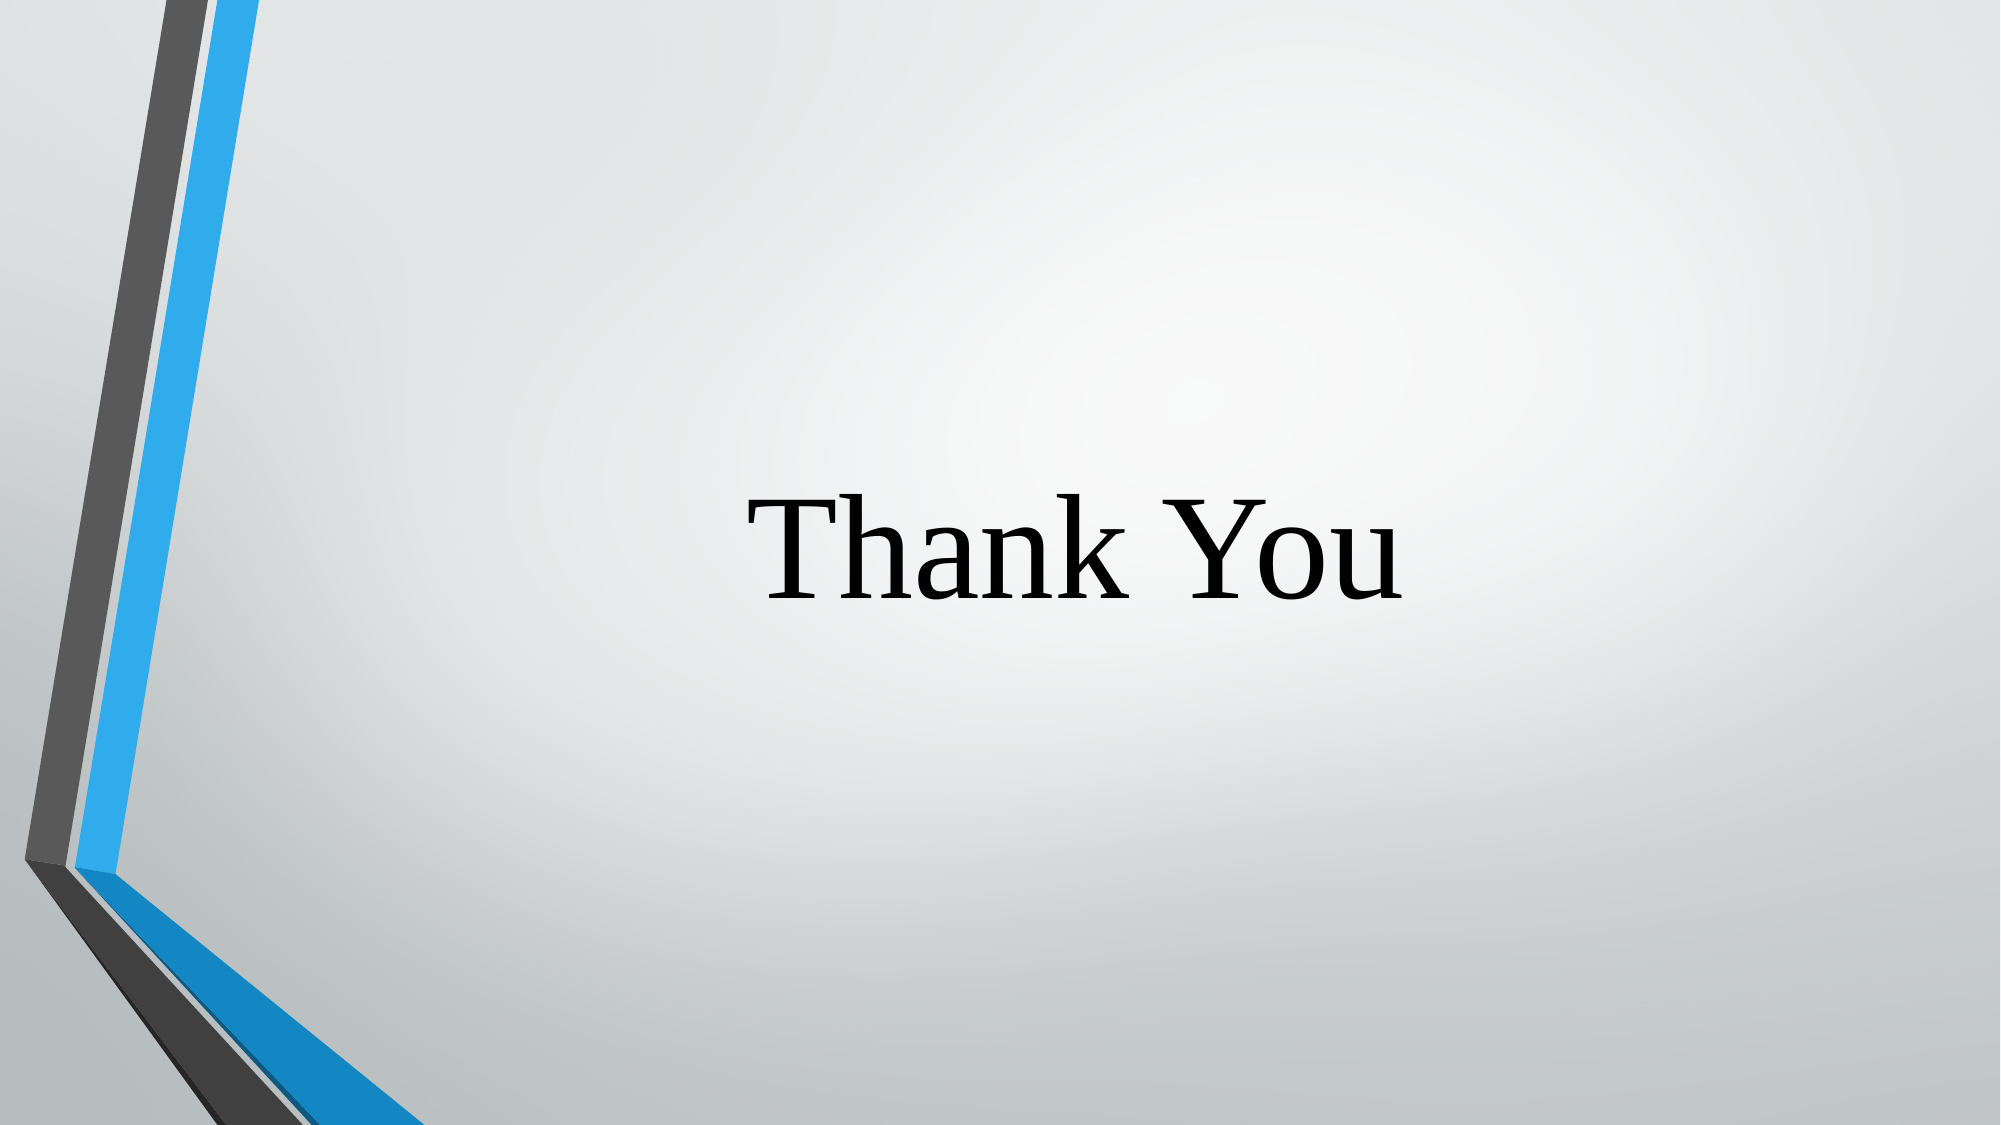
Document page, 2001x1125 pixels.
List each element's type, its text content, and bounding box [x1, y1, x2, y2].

text_box Thank You [732, 440, 1574, 636]
